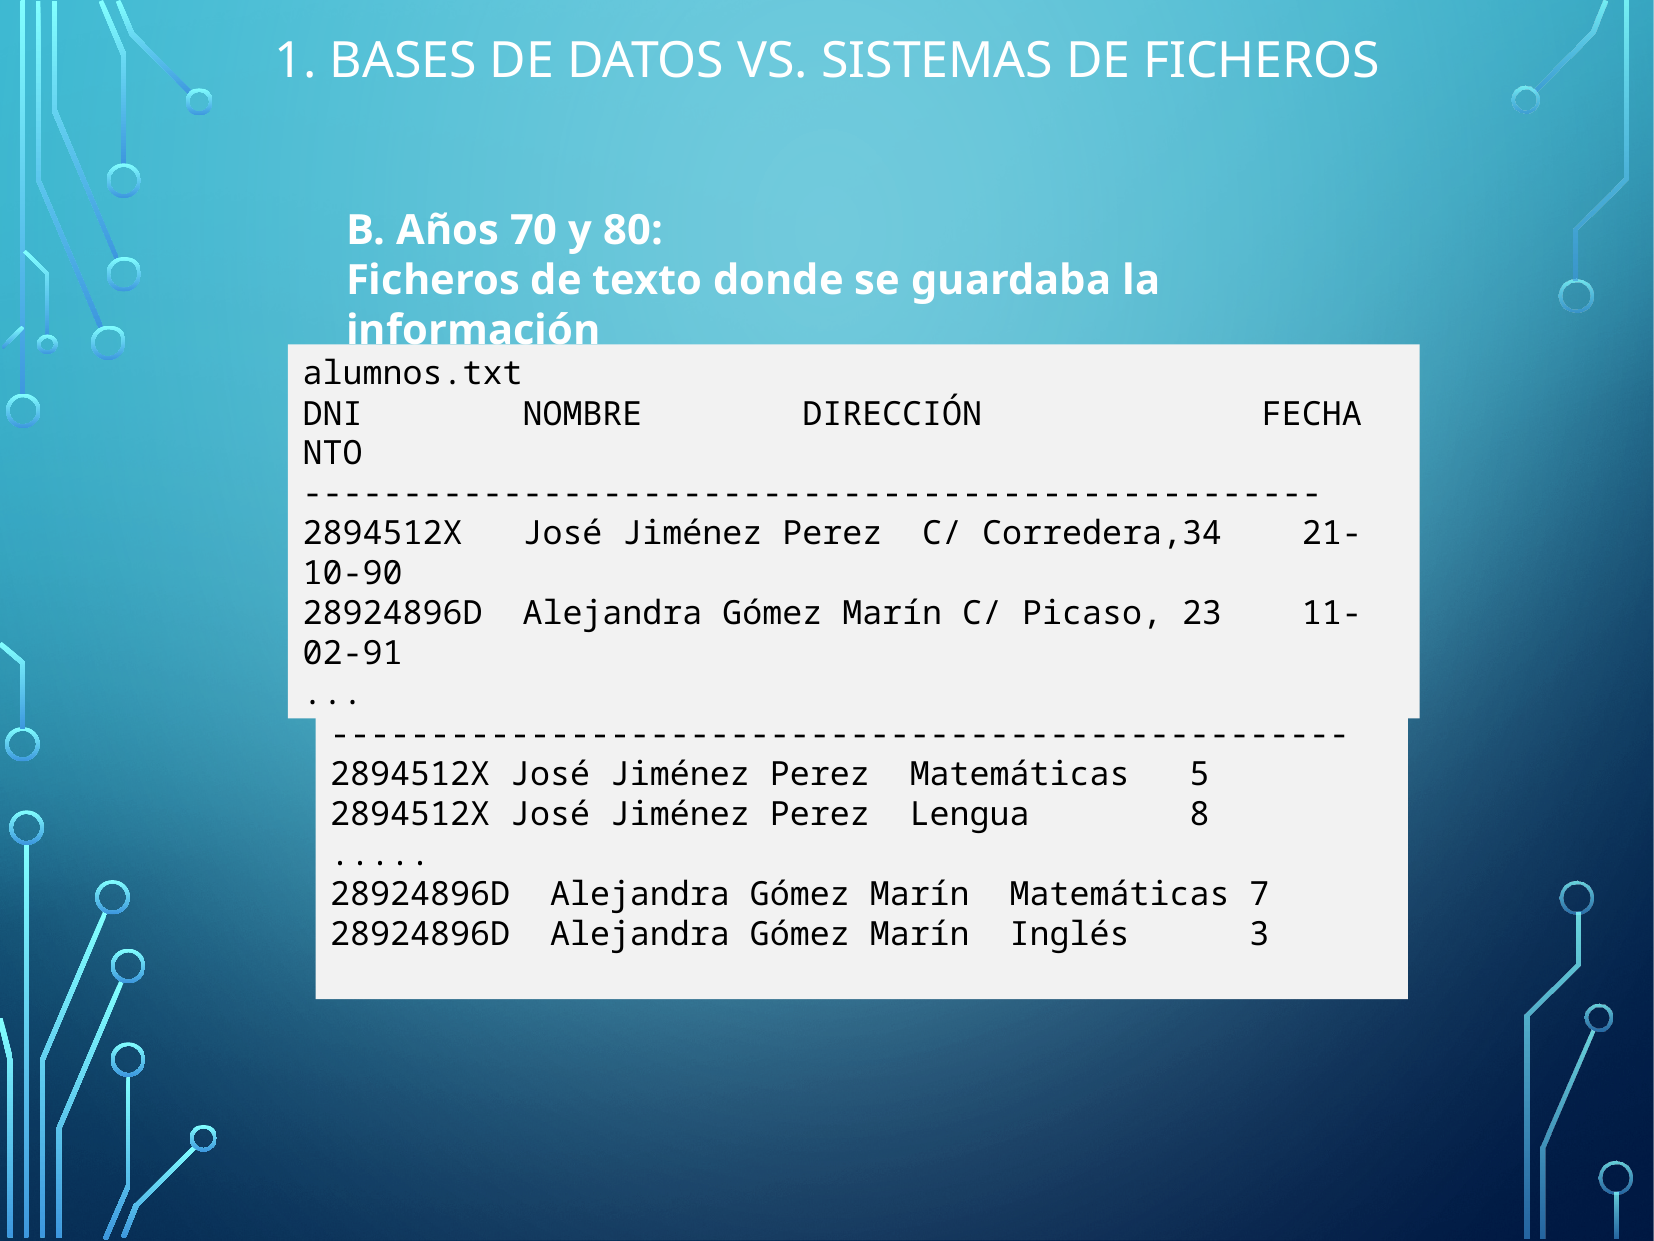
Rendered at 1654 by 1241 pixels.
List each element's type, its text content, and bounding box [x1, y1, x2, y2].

text_box alumnos.txt DNI NOMBRE DIRECCIÓN FECHA NTO --------------------------------------------------- 2894512X José Jiménez Perez C/ Corredera,34 21-10-90 28924896D Alejandra Gómez Marín C/ Picaso, 23 11-02-91 ... [287, 344, 1420, 719]
text_box 1. Bases de datos vs. Sistemas de ficheros [259, 0, 1410, 122]
text_box asignaturas.txt DNI NOMBRE ASIGNATURA NOTA --------------------------------------------------- 2894512X José Jiménez Perez Matemáticas 5 2894512X José Jiménez Perez Lengua 8 ..... 28924896D Alejandra Gómez Marín Matemáticas 7 28924896D Alejandra Gómez Marín Inglés 3 [315, 719, 1408, 1000]
text_box B. Años 70 y 80: Ficheros de texto donde se guardaba la información [331, 195, 1420, 361]
